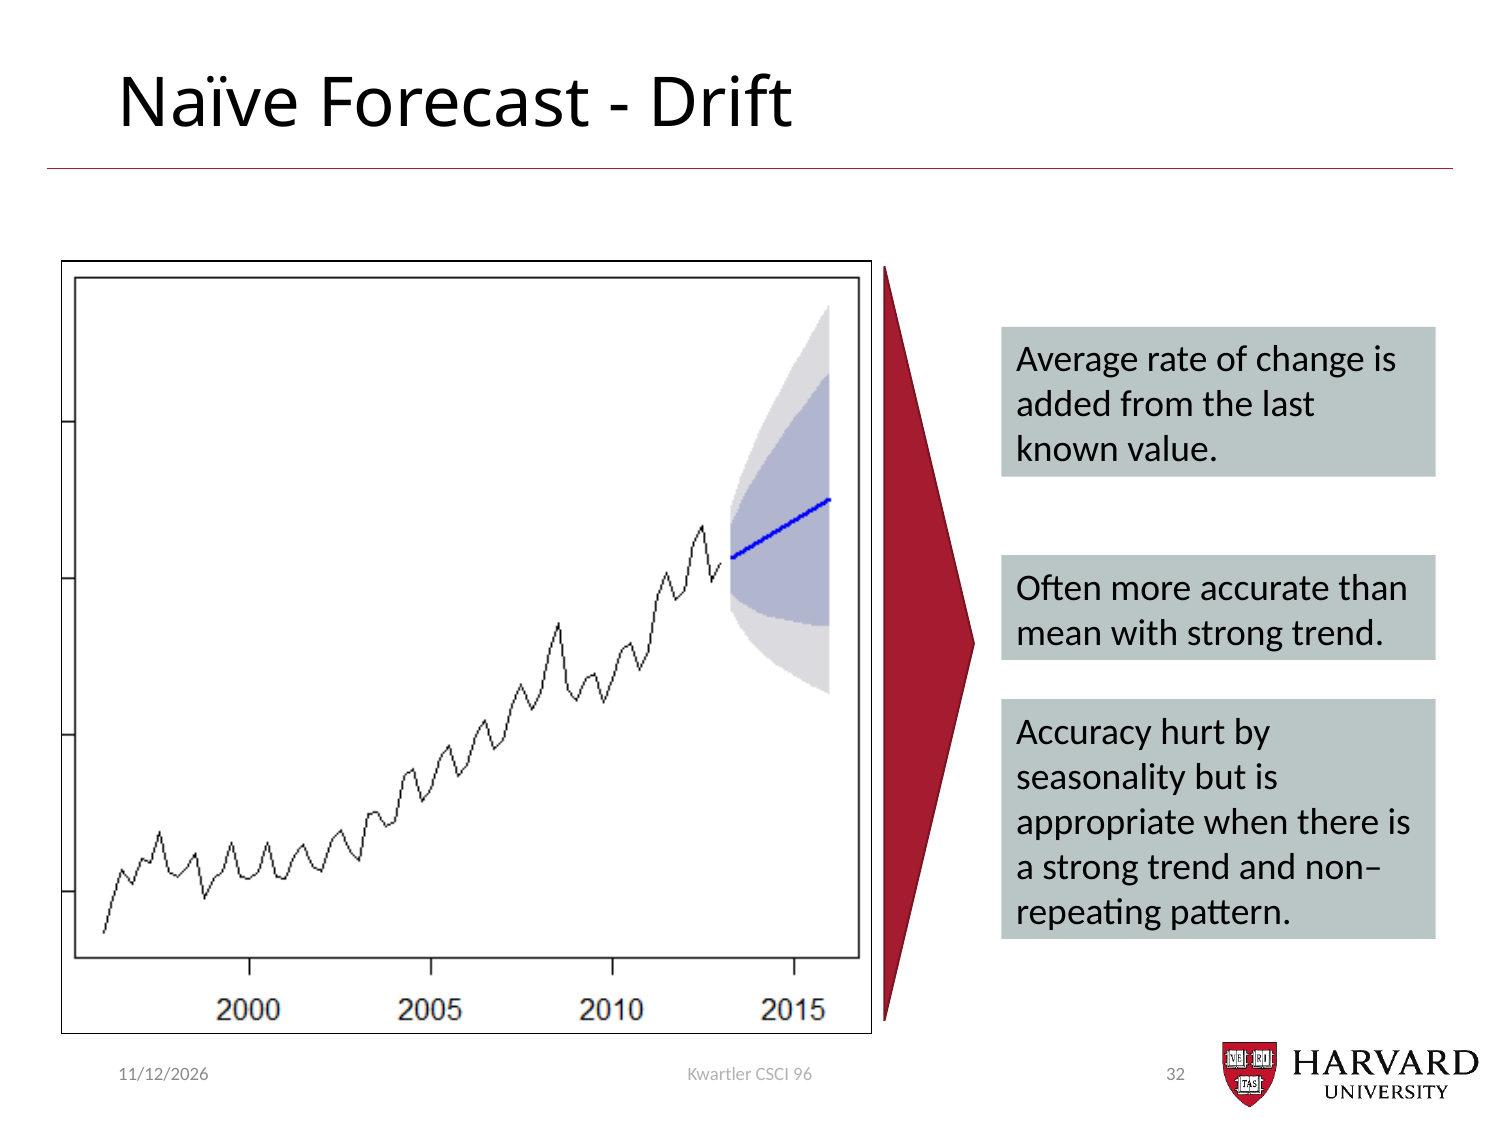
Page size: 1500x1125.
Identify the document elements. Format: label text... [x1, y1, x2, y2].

title Naïve Forecast - Drift [103, 59, 1397, 157]
picture [1200, 1024, 1500, 1125]
text_box Average rate of change is added from the last known value. [1001, 326, 1436, 477]
text_box Accuracy hurt by seasonality but is appropriate when there is a strong trend and non–repeating pattern. [1001, 699, 1436, 939]
slide_number 32 [1059, 1042, 1200, 1103]
text_box [883, 266, 975, 1022]
footer Kwartler CSCI 96 [496, 1042, 1004, 1103]
picture [62, 261, 871, 1033]
text_box Often more accurate than mean with strong trend. [1001, 555, 1436, 660]
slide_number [103, 1042, 441, 1103]
